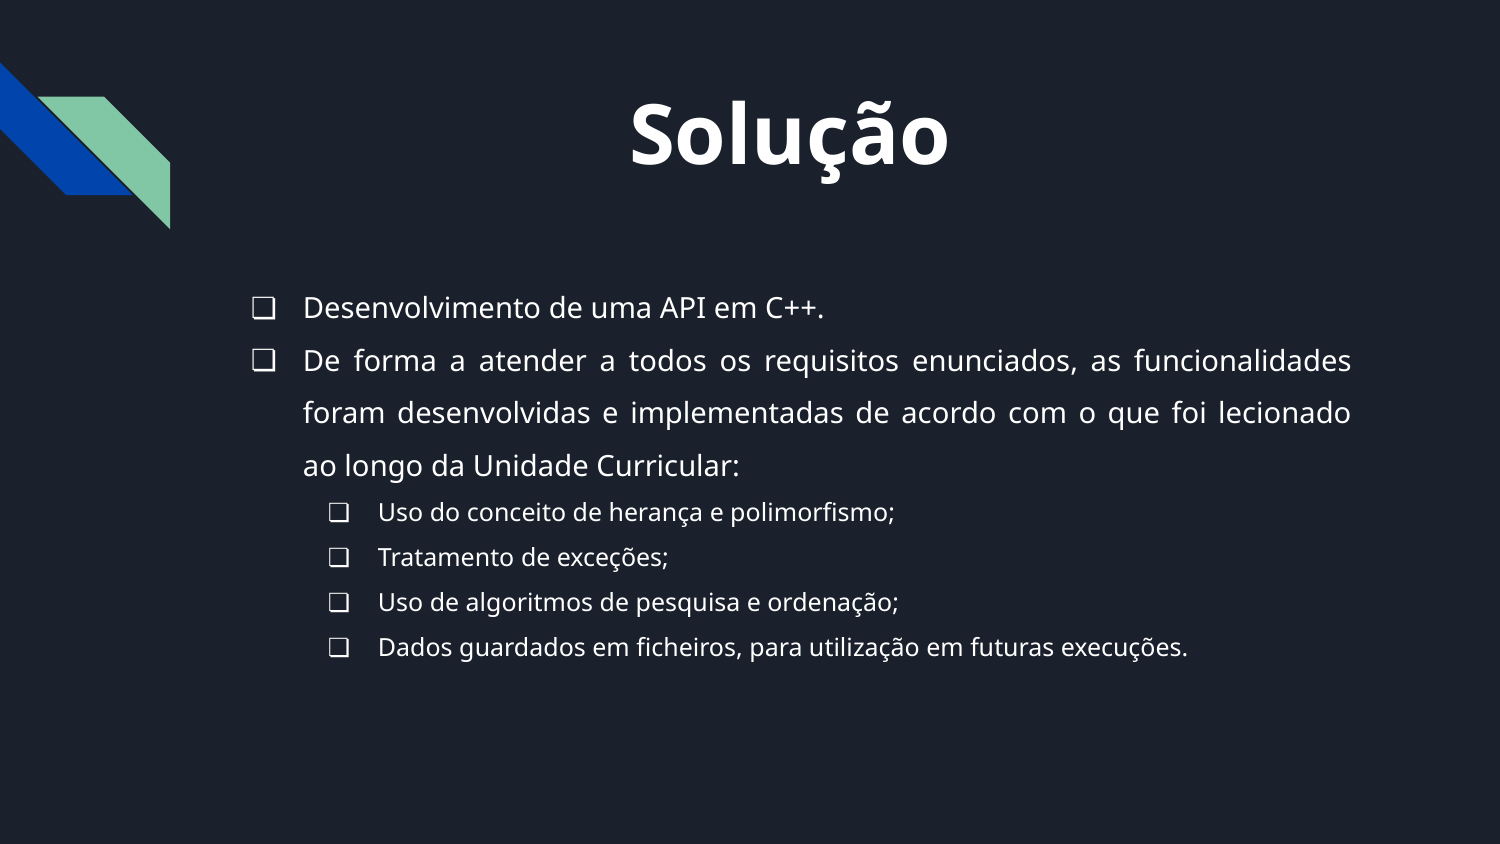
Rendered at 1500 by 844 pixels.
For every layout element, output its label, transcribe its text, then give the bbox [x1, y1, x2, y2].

title Solução [212, 66, 1368, 217]
list Desenvolvimento de uma API em C++. De forma a atender a todos os requisitos enunciados, as funcionalidades foram desenvolvidas e implementadas de acordo com o que foi lecionado ao longo da Unidade Curricular: Uso do conceito de herança e polimorfismo; Tratamento de exceções; Uso de algoritmos de pesquisa e ordenação; Dados guardados em ficheiros, para utilização em futuras execuções. [212, 257, 1368, 735]
